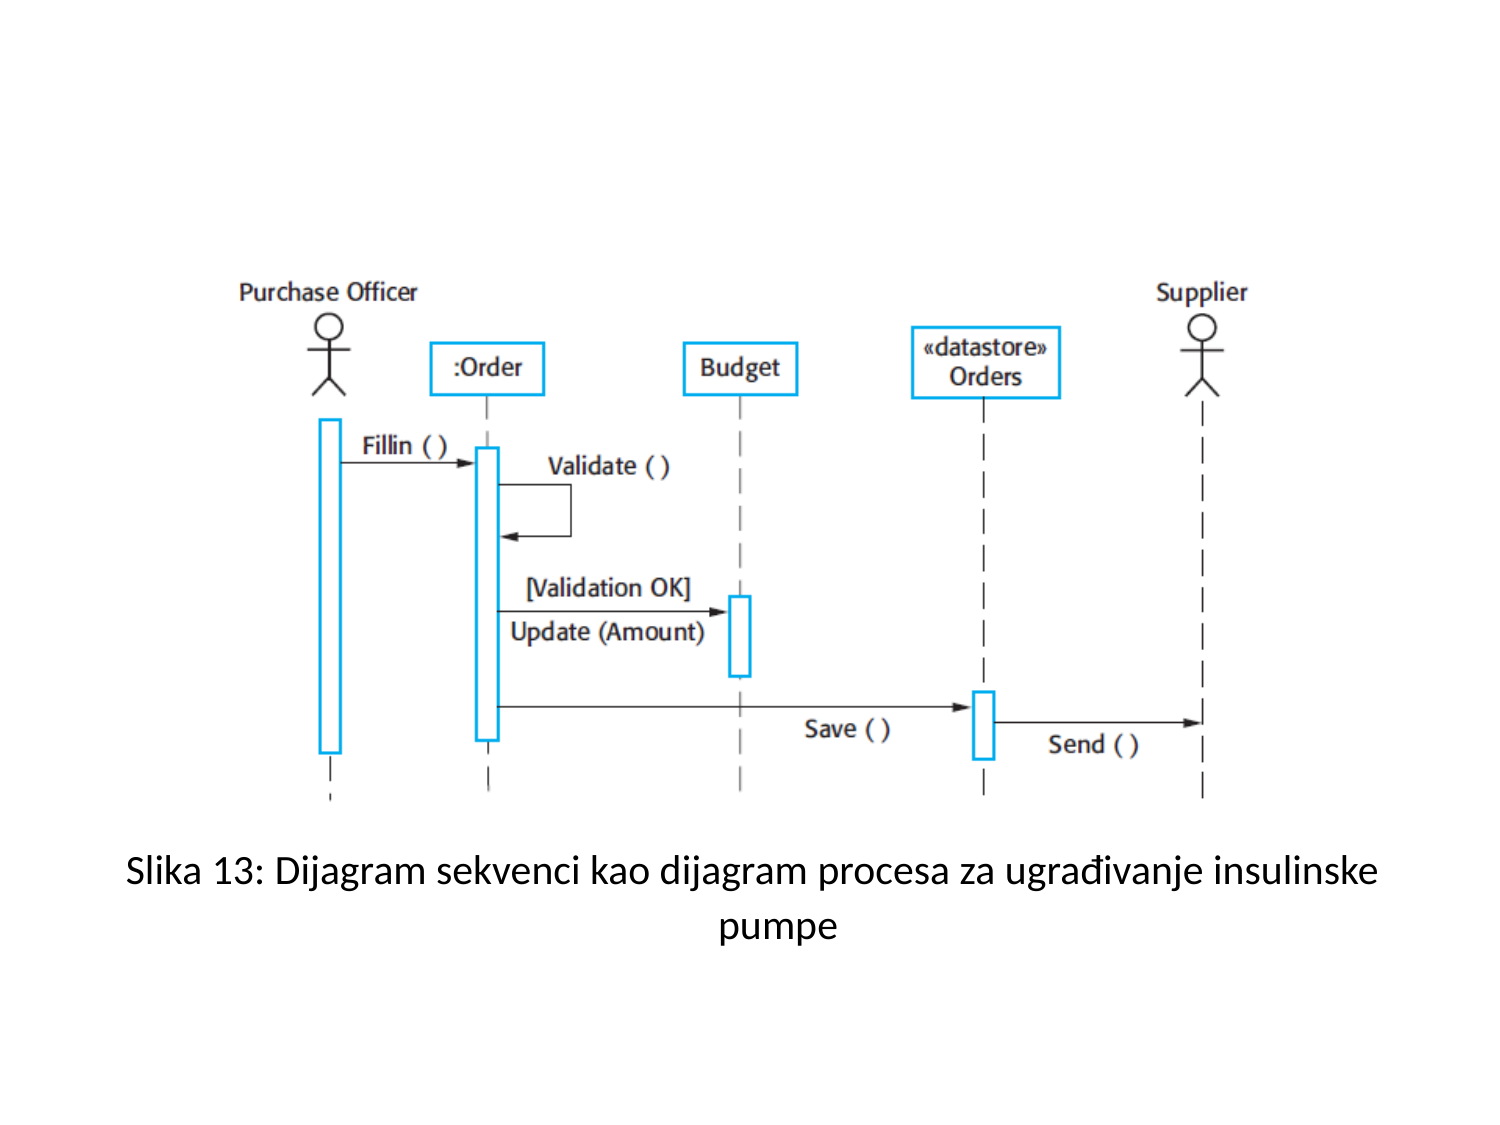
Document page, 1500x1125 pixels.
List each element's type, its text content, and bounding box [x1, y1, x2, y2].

picture [199, 262, 1274, 844]
list Slika 13: Dijagram sekvenci kao dijagram procesa za ugrađivanje insulinske pumpe [75, 62, 1425, 1005]
